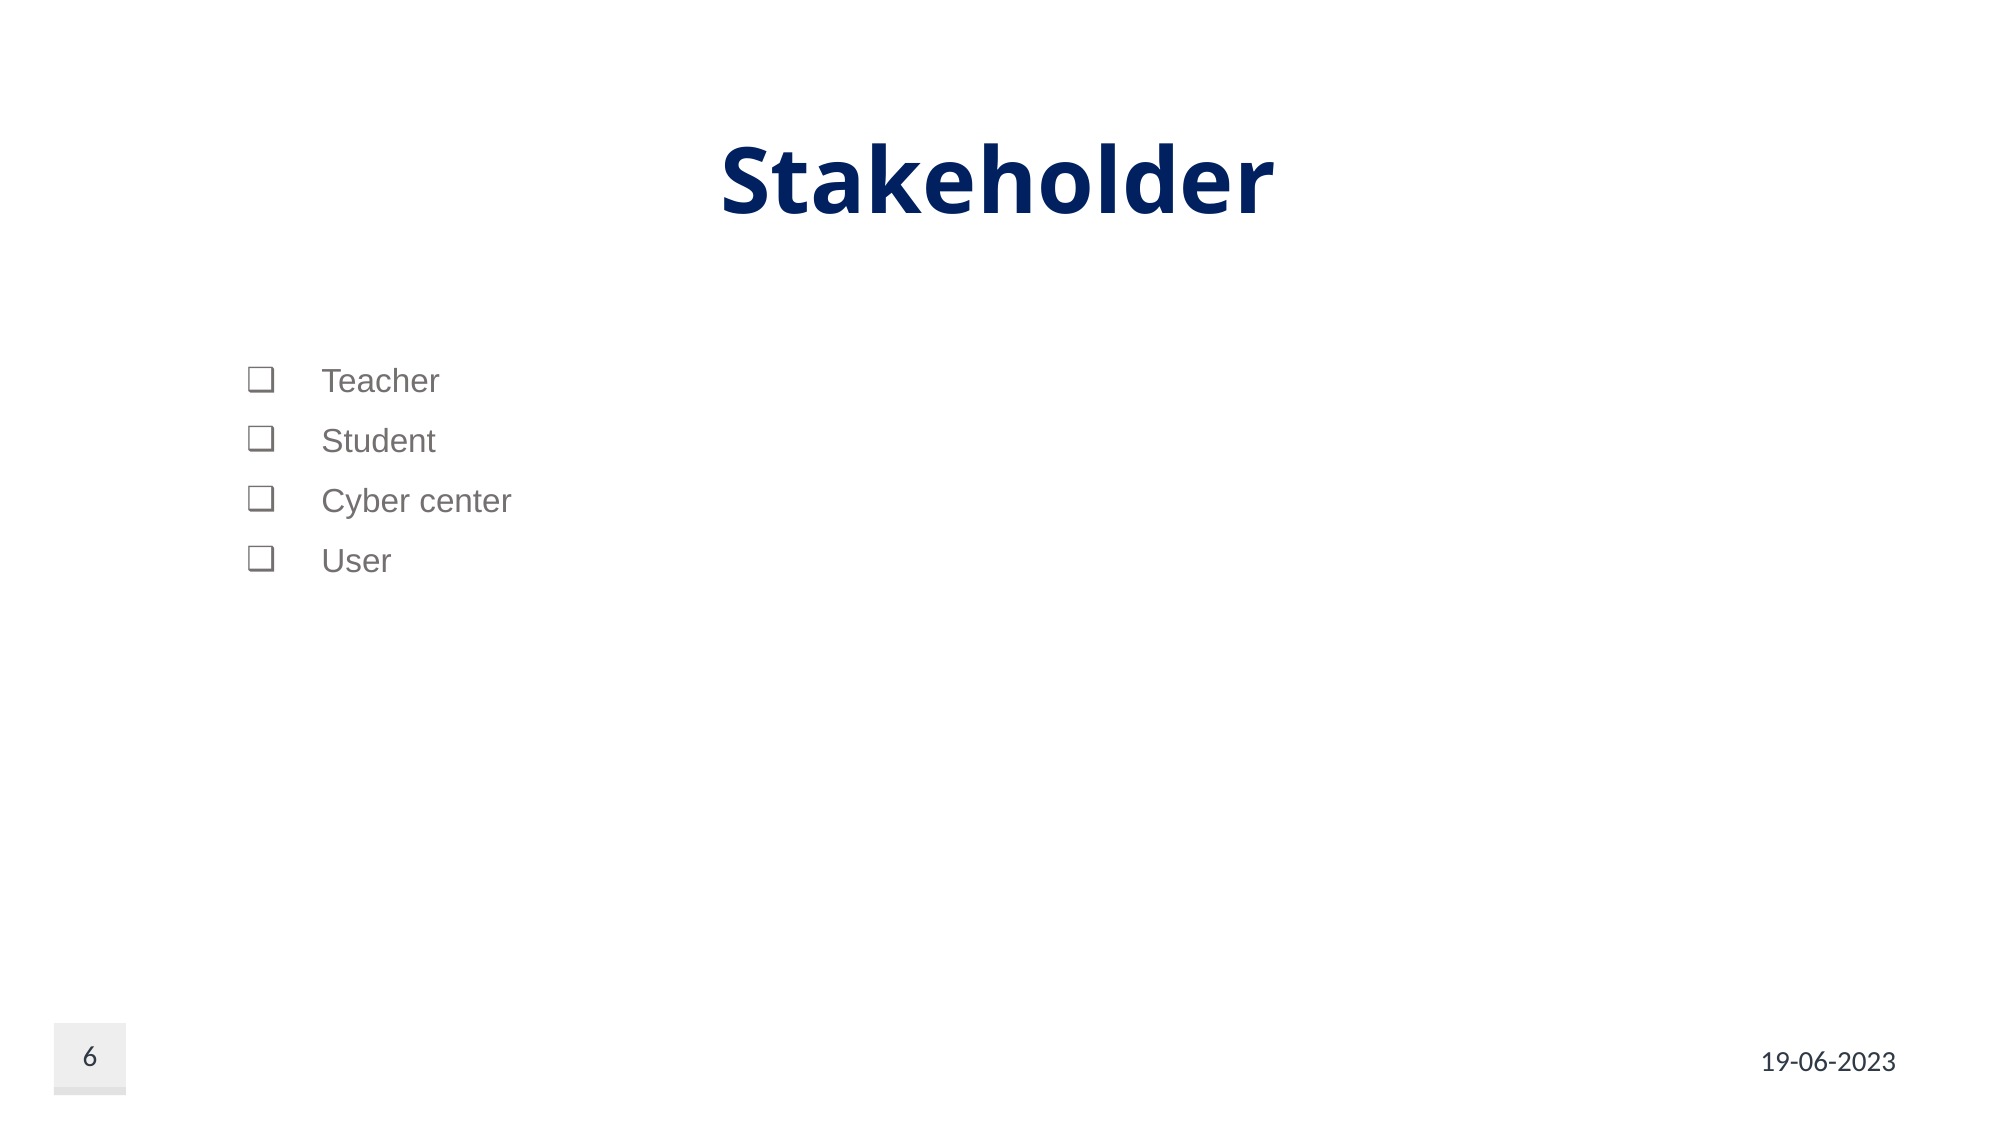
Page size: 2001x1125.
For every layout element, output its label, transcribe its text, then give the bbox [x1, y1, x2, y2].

text_box Stakeholder [83, 126, 1914, 236]
text_box 19-06-2023 [1710, 1027, 1947, 1092]
slide_number 6 [53, 1023, 126, 1088]
text_box Teacher Student Cyber center User [231, 292, 1766, 587]
